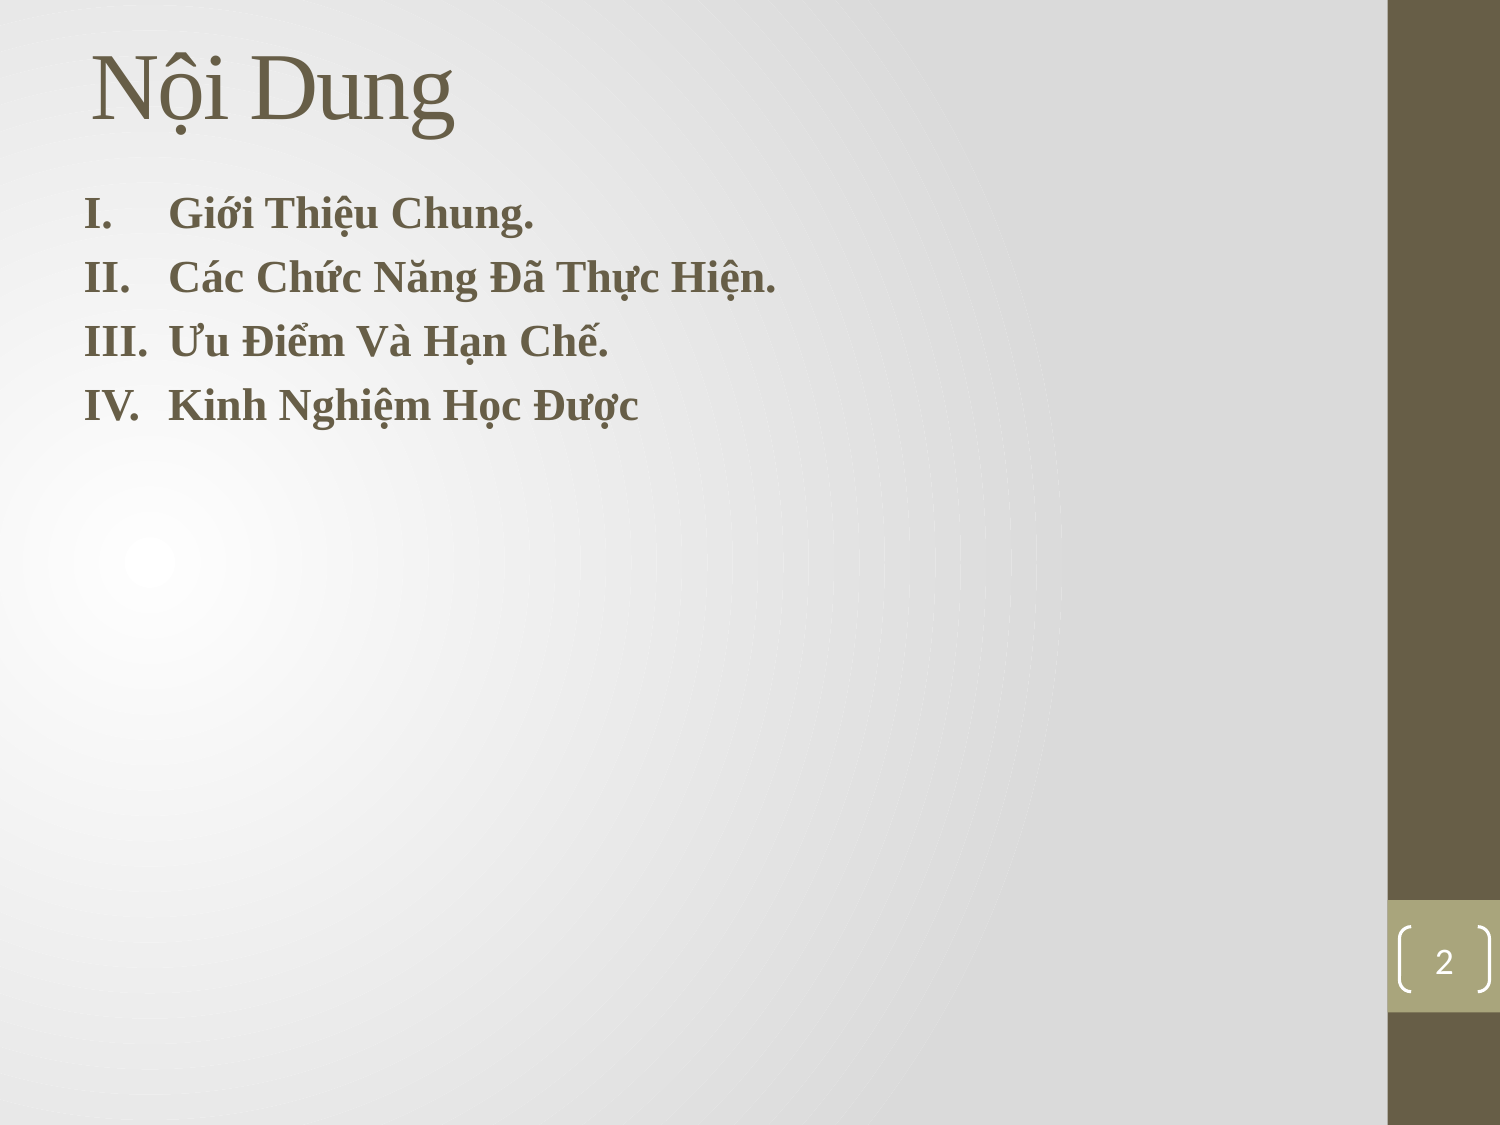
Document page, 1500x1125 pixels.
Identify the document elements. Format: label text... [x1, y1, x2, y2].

list Giới Thiệu Chung. Các Chức Năng Đã Thực Hiện. Ưu Điểm Và Hạn Chế. Kinh Nghiệm Học Được [50, 174, 1413, 925]
title Nội Dung [75, 24, 1325, 138]
slide_number 2 [1397, 925, 1492, 994]
